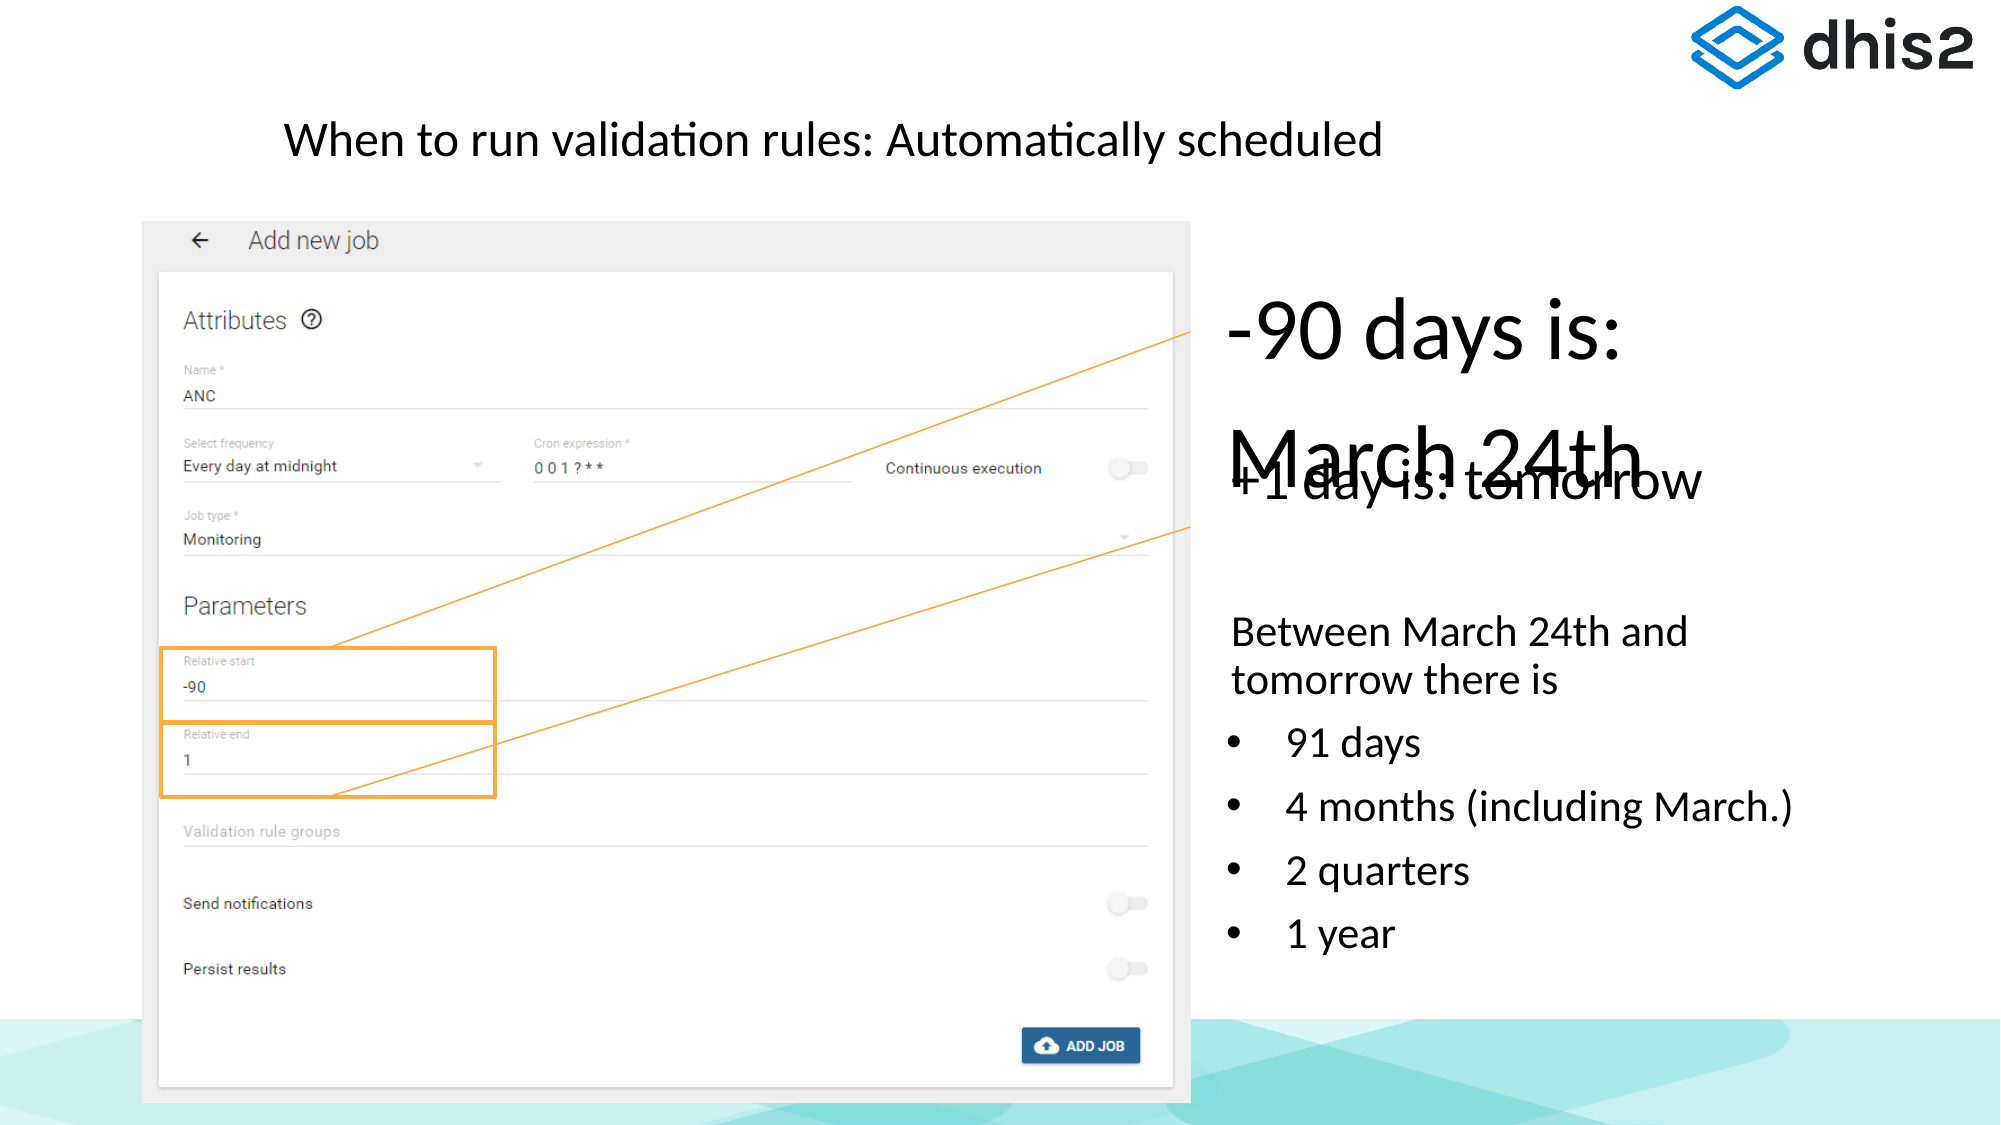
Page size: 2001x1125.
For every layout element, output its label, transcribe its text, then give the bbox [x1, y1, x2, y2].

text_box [327, 526, 1191, 798]
list -90 days is: March 24th [1194, 234, 1880, 429]
text_box +1 day is: tomorrow [1195, 429, 1880, 588]
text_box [327, 331, 1191, 526]
picture [1690, 4, 1974, 91]
text_box Between March 24th and tomorrow there is 91 days 4 months (including March.) 2 quarters 1 year [1194, 588, 1880, 857]
picture [0, 221, 2000, 1125]
title When to run validation rules: Automatically scheduled [132, 27, 1535, 246]
